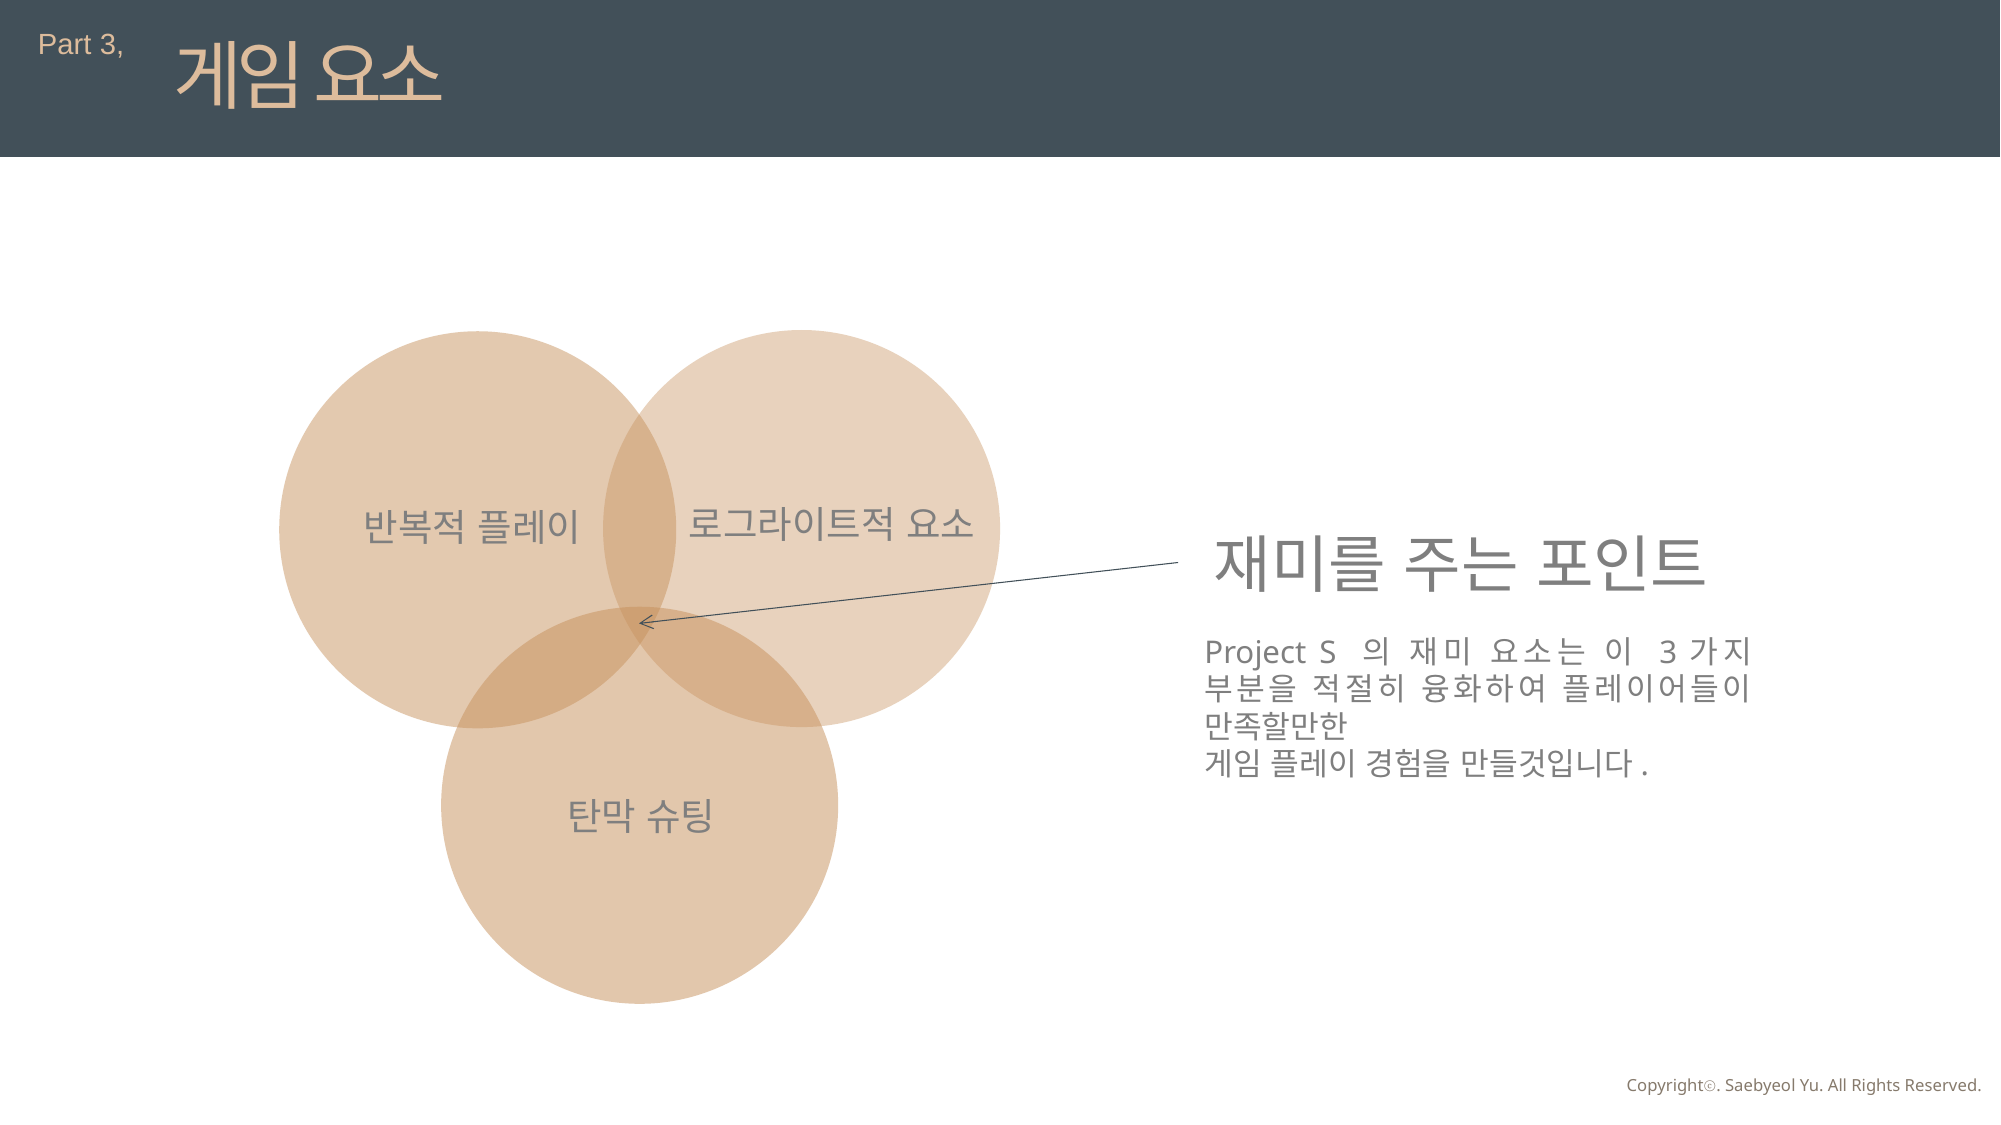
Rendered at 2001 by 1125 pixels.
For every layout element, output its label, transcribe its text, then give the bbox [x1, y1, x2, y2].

text_box Copyrightⓒ. Saebyeol Yu. All Rights Reserved. [1611, 1067, 1998, 1102]
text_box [638, 562, 1179, 624]
text_box 게임 요소 [158, 20, 834, 126]
text_box Part 3, [23, 18, 140, 68]
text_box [1189, 518, 1767, 752]
text_box [0, 0, 2000, 157]
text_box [279, 329, 1001, 1004]
